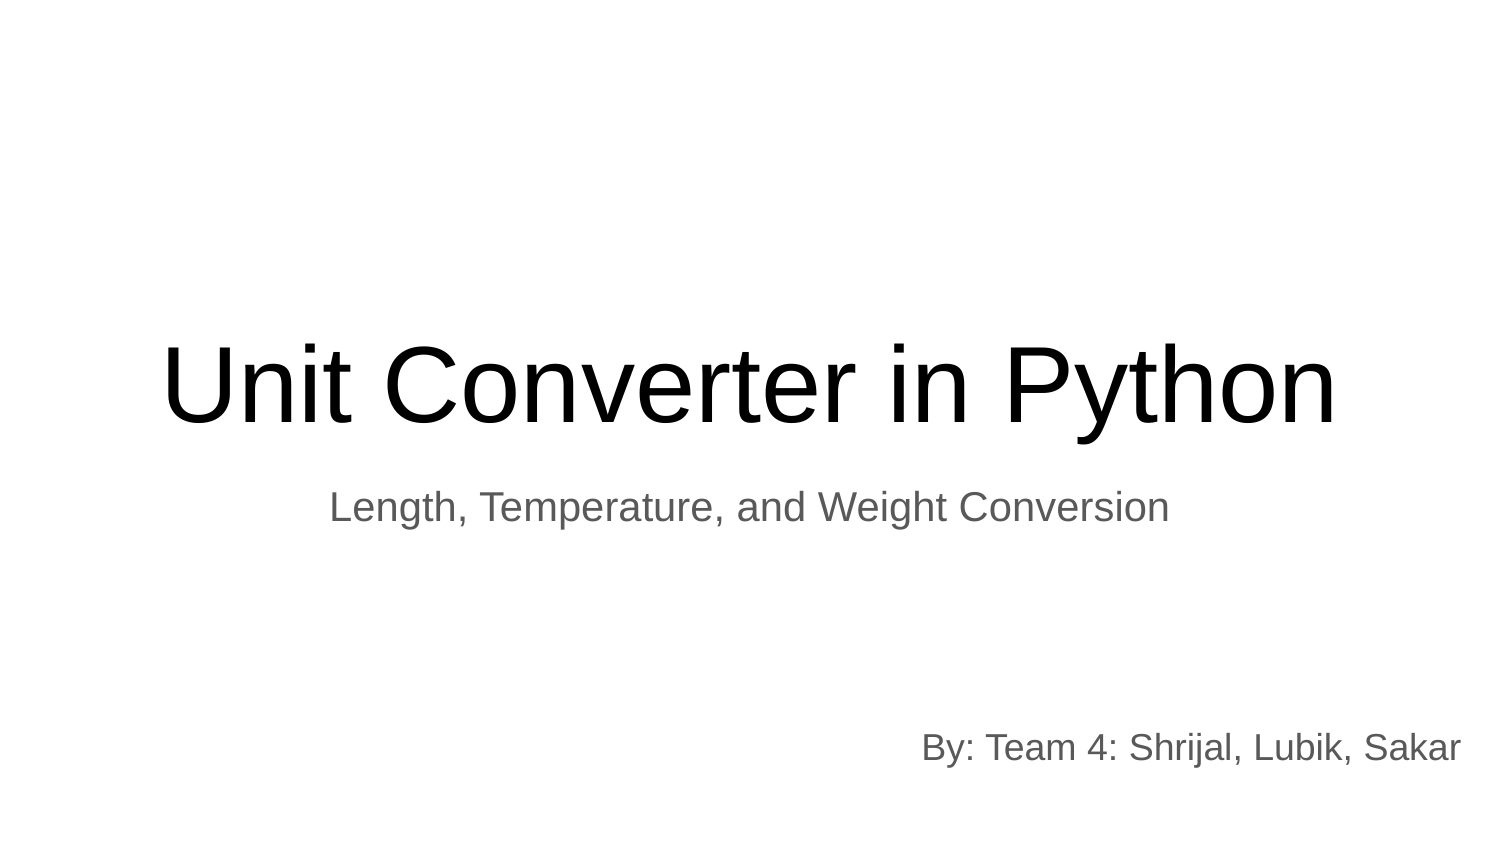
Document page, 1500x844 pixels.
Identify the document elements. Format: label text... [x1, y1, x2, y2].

text_box By: Team 4: Shrijal, Lubik, Sakar [906, 707, 1500, 828]
subtitle Length, Temperature, and Weight Conversion [51, 464, 1449, 595]
title Unit Converter in Python [51, 122, 1449, 459]
